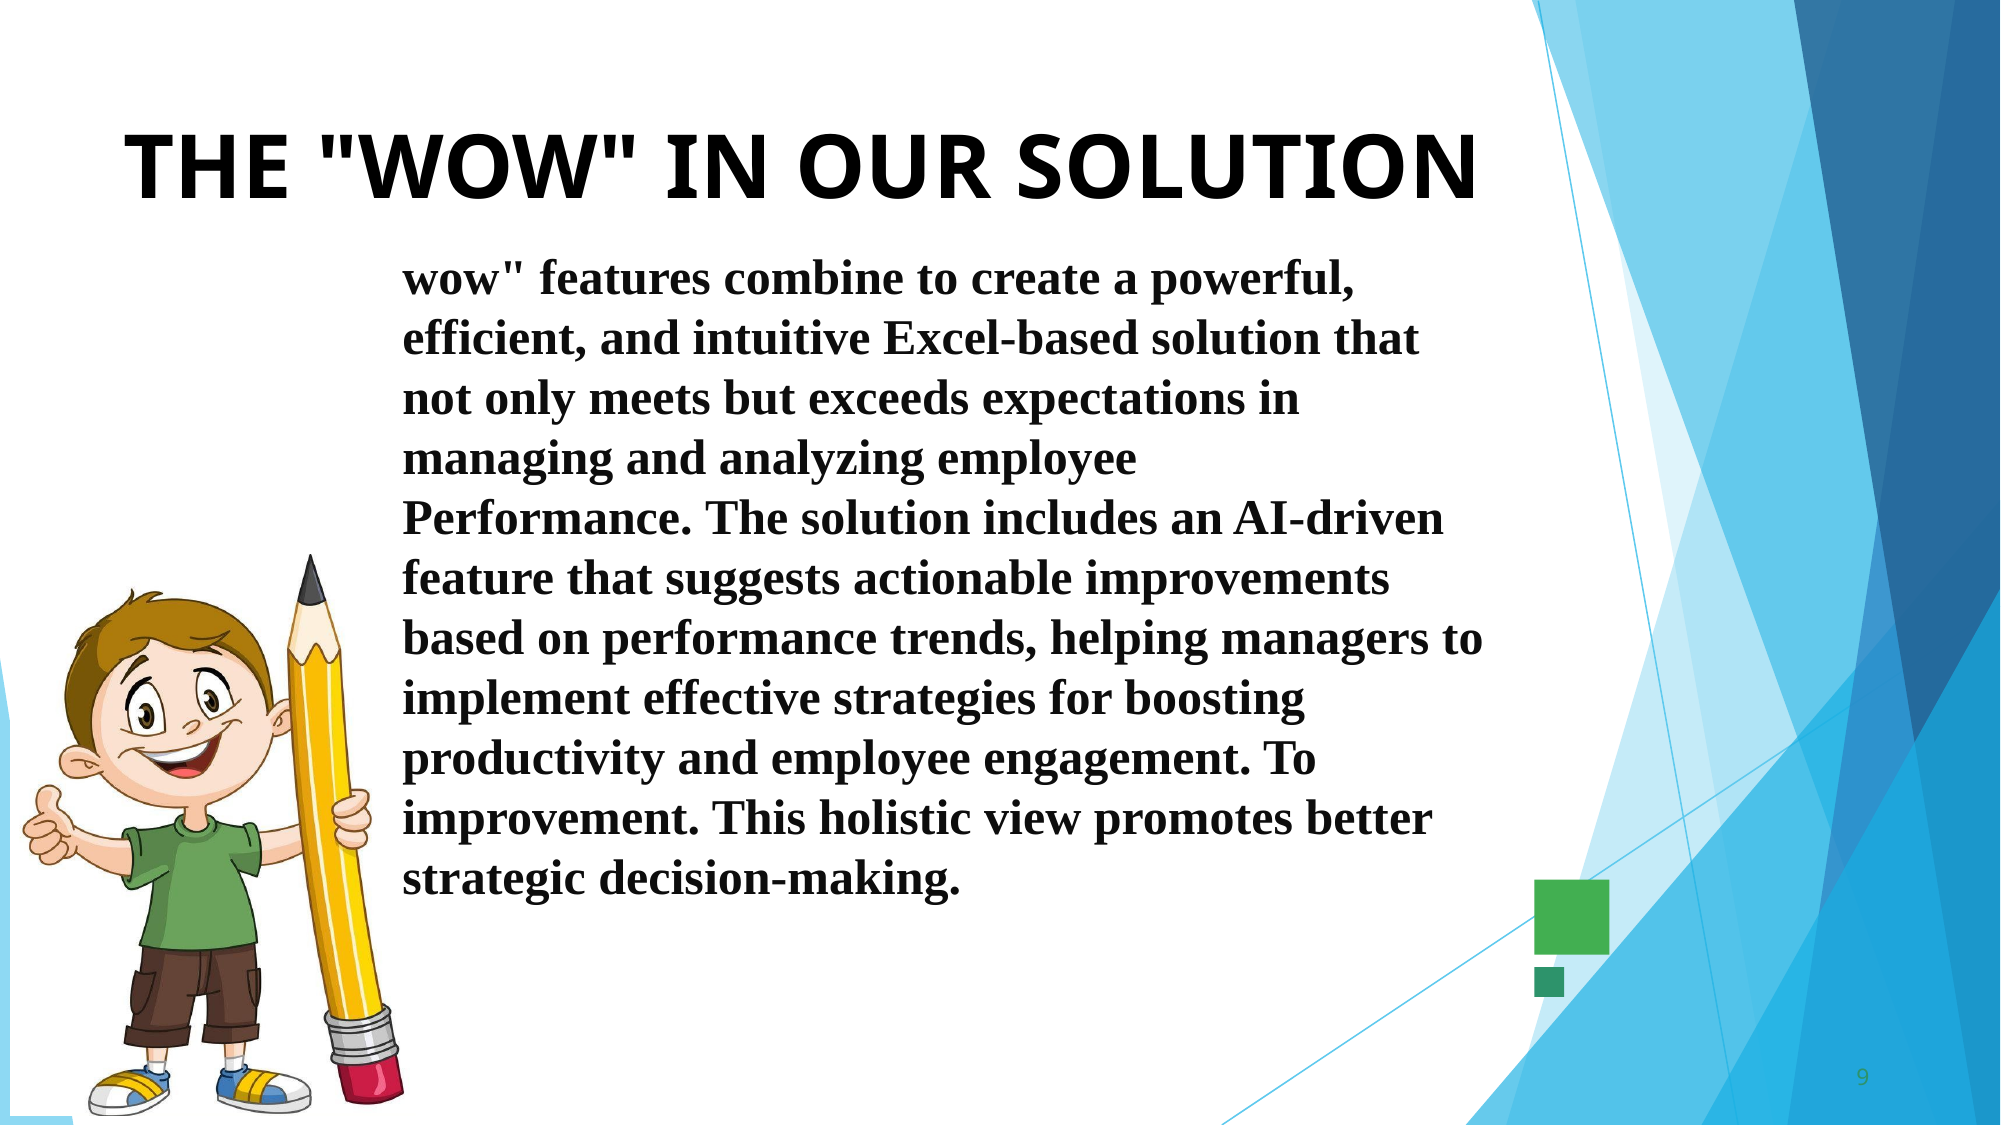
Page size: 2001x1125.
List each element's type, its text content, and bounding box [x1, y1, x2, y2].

text_box [1534, 967, 1565, 997]
text_box [1534, 879, 1610, 955]
text_box wow" features combine to create a powerful, efficient, and intuitive Excel-based solution that not only meets but exceeds expectations in managing and analyzing employee Performance. The solution includes an AI-driven feature that suggests actionable improvements based on performance trends, helping managers to implement effective strategies for boosting productivity and employee engagement. To improvement. This holistic view promotes better strategic decision-making. [387, 237, 1501, 968]
text_box [1501, 386, 1850, 543]
text_box [1849, 1061, 1888, 1095]
picture [10, 554, 416, 1116]
title THE "WOW" IN OUR SOLUTION [121, 107, 1513, 298]
